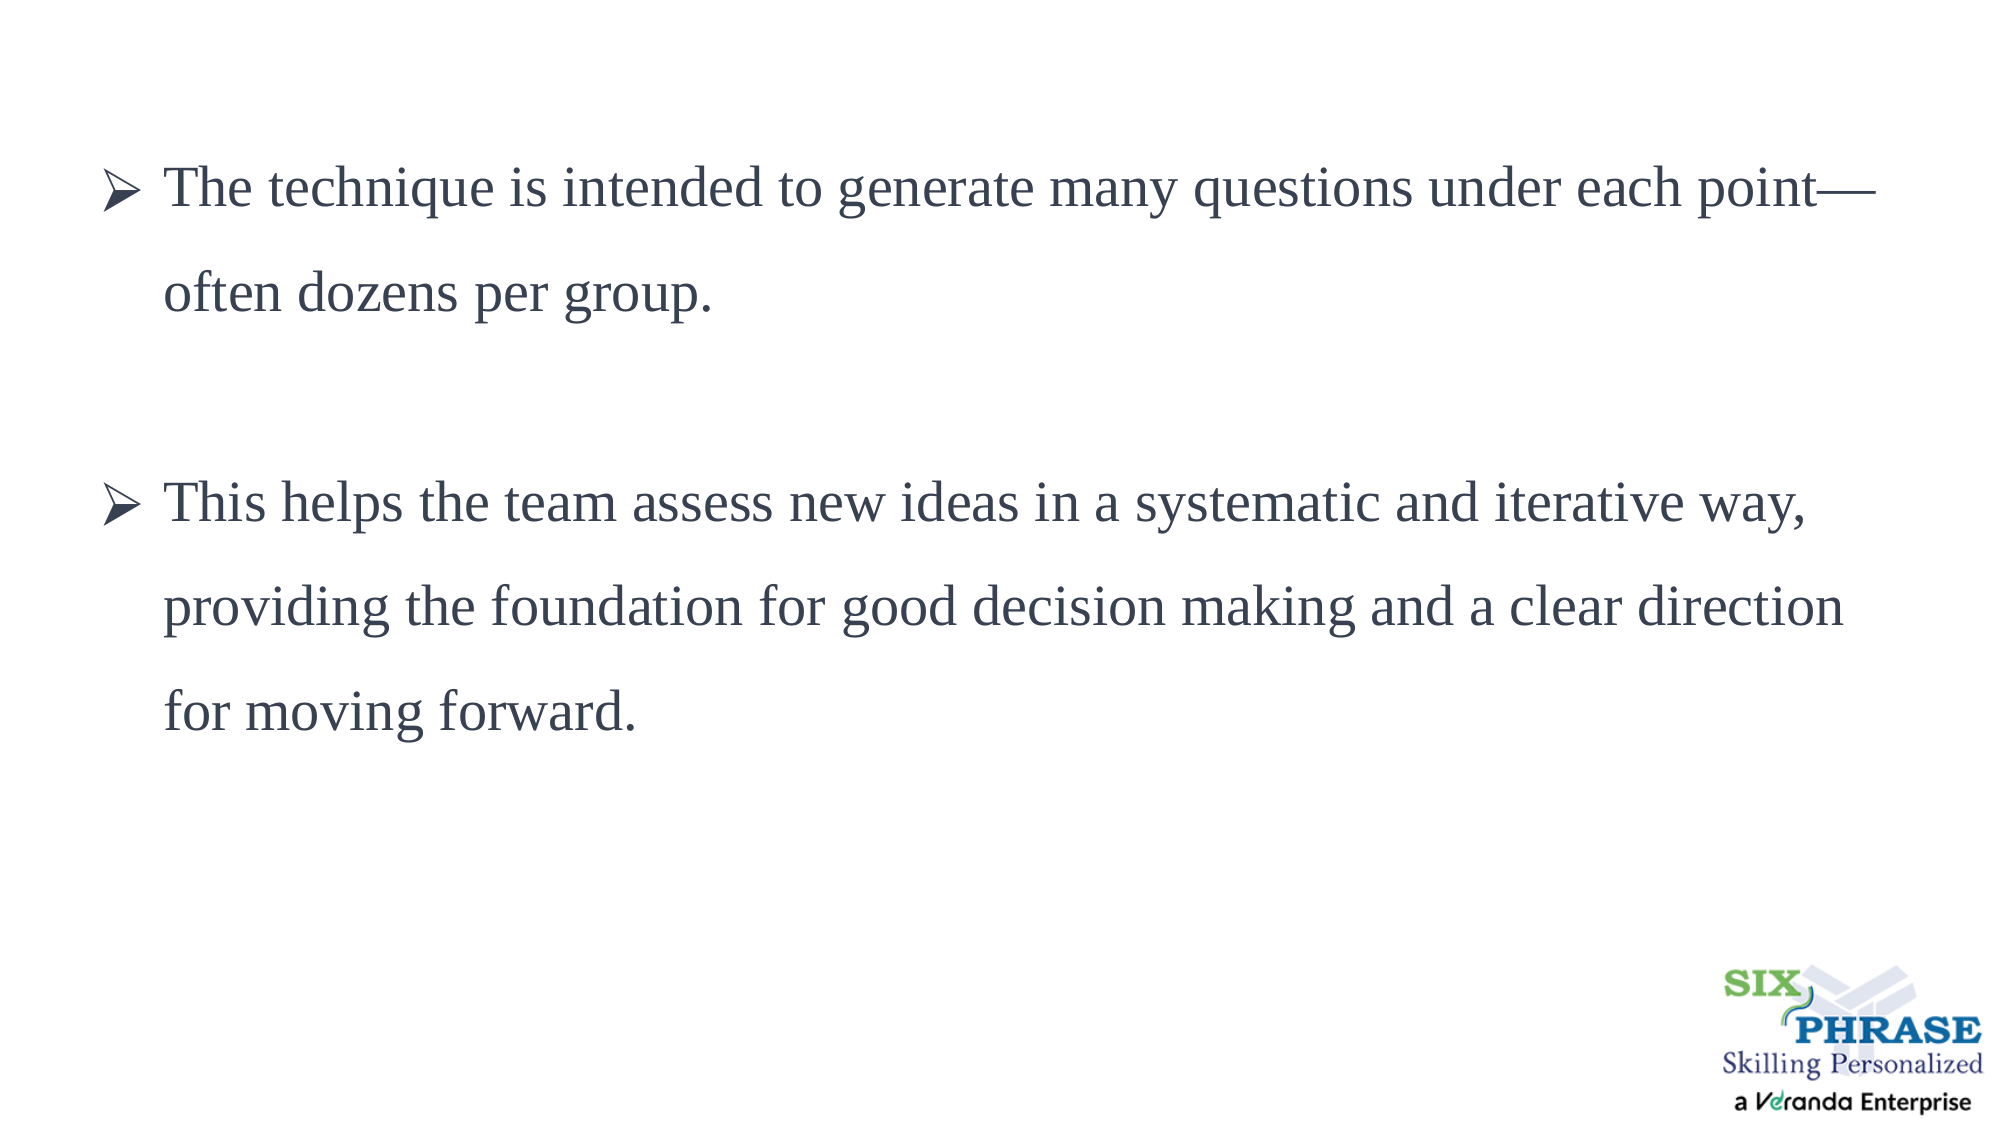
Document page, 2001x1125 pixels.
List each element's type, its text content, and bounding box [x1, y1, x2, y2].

list The technique is intended to generate many questions under each point—often dozens per group. This helps the team assess new ideas in a systematic and iterative way, providing the foundation for good decision making and a clear direction for moving forward. [68, 93, 1932, 1000]
picture [1708, 952, 2000, 1125]
